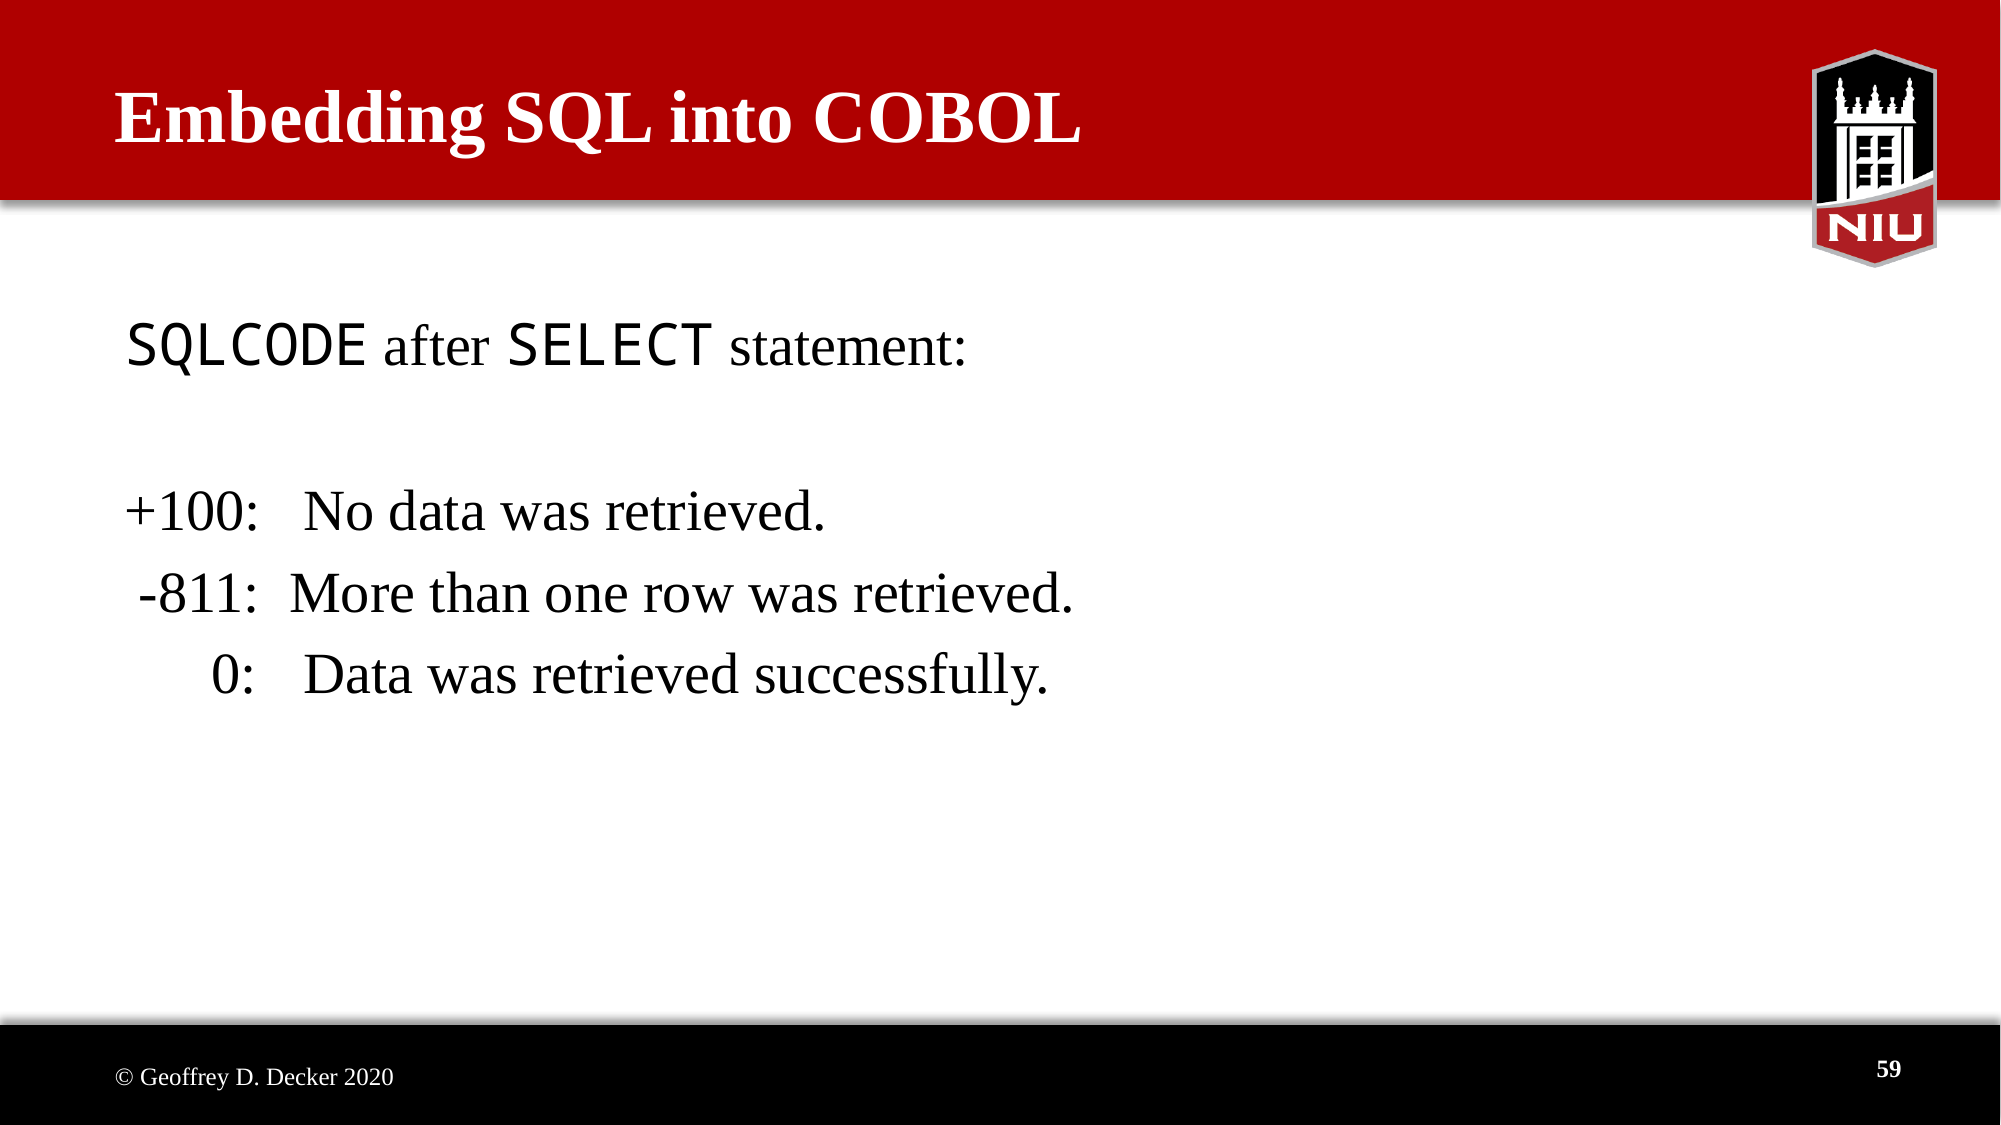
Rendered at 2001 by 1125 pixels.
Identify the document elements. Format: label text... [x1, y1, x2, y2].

title Embedding SQL into COBOL [99, 24, 1750, 200]
picture [1812, 49, 1937, 268]
list SQLCODE after SELECT statement: +100: No data was retrieved. -811: More than one row was retrieved. 0: Data was retrieved successfully. [99, 299, 1655, 863]
footer © Geoffrey D. Decker 2020 [99, 1045, 734, 1105]
slide_number 59 [1616, 1037, 1917, 1098]
